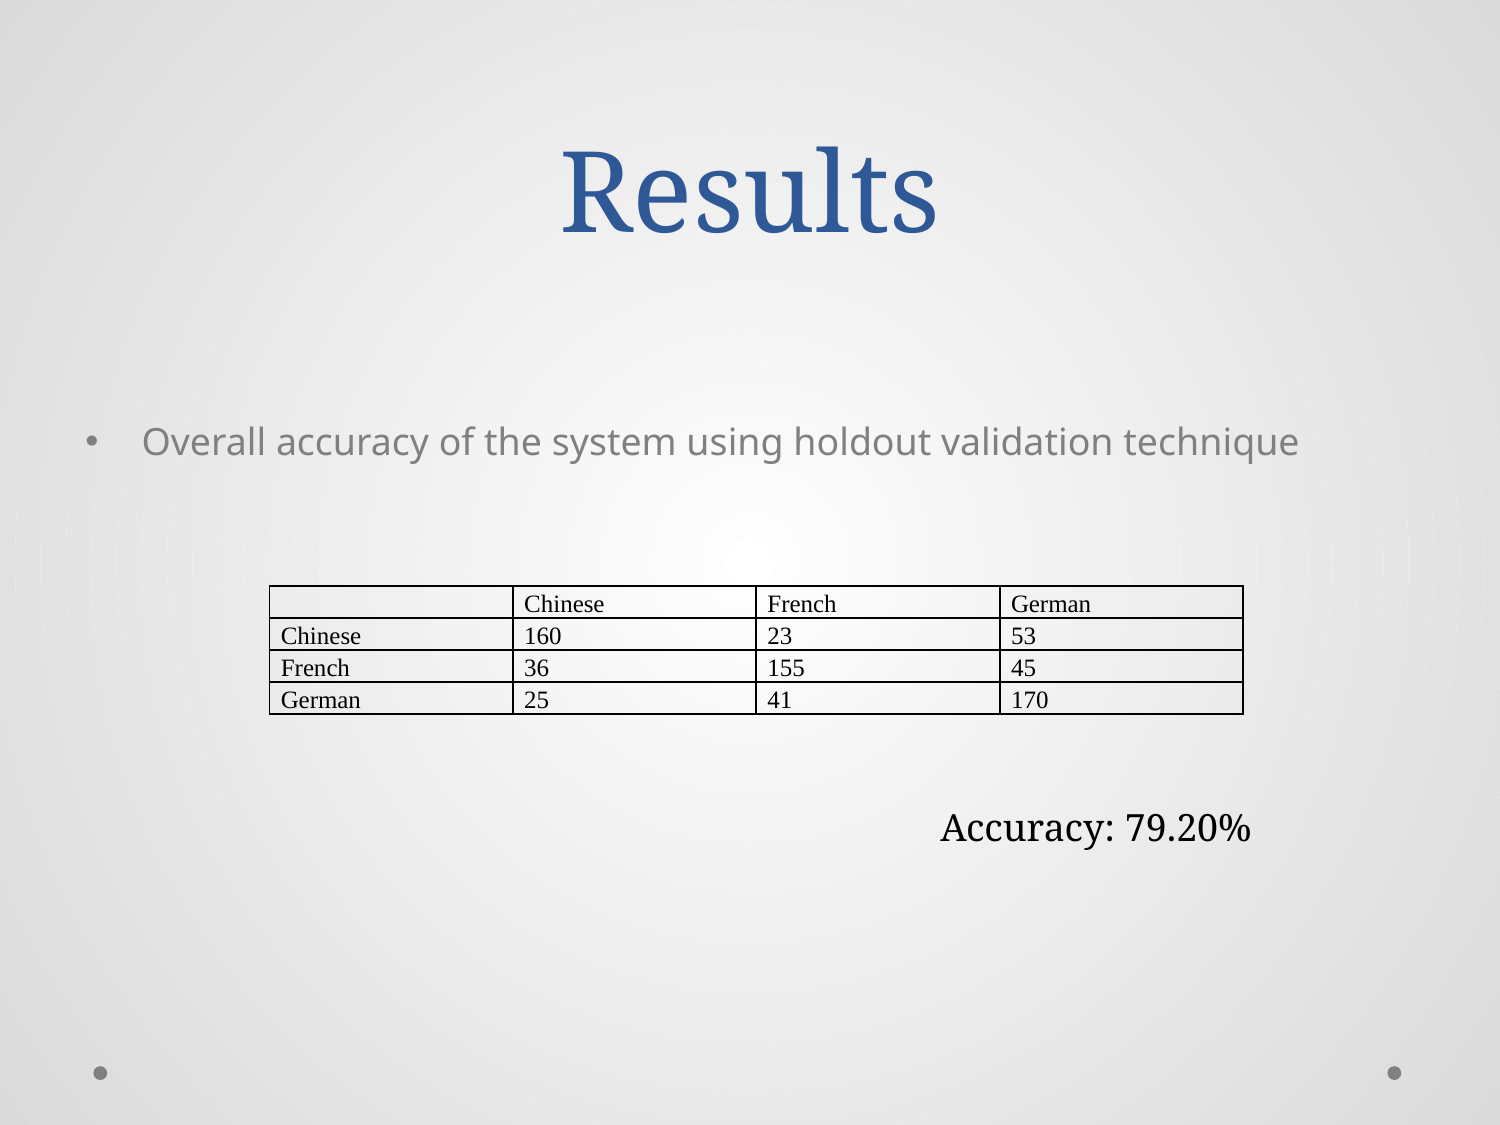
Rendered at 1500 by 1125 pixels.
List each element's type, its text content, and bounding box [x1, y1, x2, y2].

table_cell 36 [514, 651, 755, 681]
table_header French [757, 587, 999, 617]
table_header German [1001, 587, 1242, 617]
table_header Chinese [514, 587, 755, 617]
table_cell 160 [514, 619, 755, 649]
table_cell 23 [757, 619, 999, 649]
table_header [270, 587, 512, 617]
table_cell 53 [1001, 619, 1242, 649]
title Results [75, 0, 1425, 263]
table_cell 25 [514, 683, 755, 713]
text_box Accuracy: 79.20% [925, 796, 1289, 857]
table_cell 155 [757, 651, 999, 681]
table_cell 41 [757, 683, 999, 713]
table_cell German [270, 683, 512, 713]
table_cell 170 [1001, 683, 1242, 713]
table_cell French [270, 651, 512, 681]
table_cell Chinese [270, 619, 512, 649]
table_cell 45 [1001, 651, 1242, 681]
list Overall accuracy of the system using holdout validation technique [70, 410, 1414, 488]
